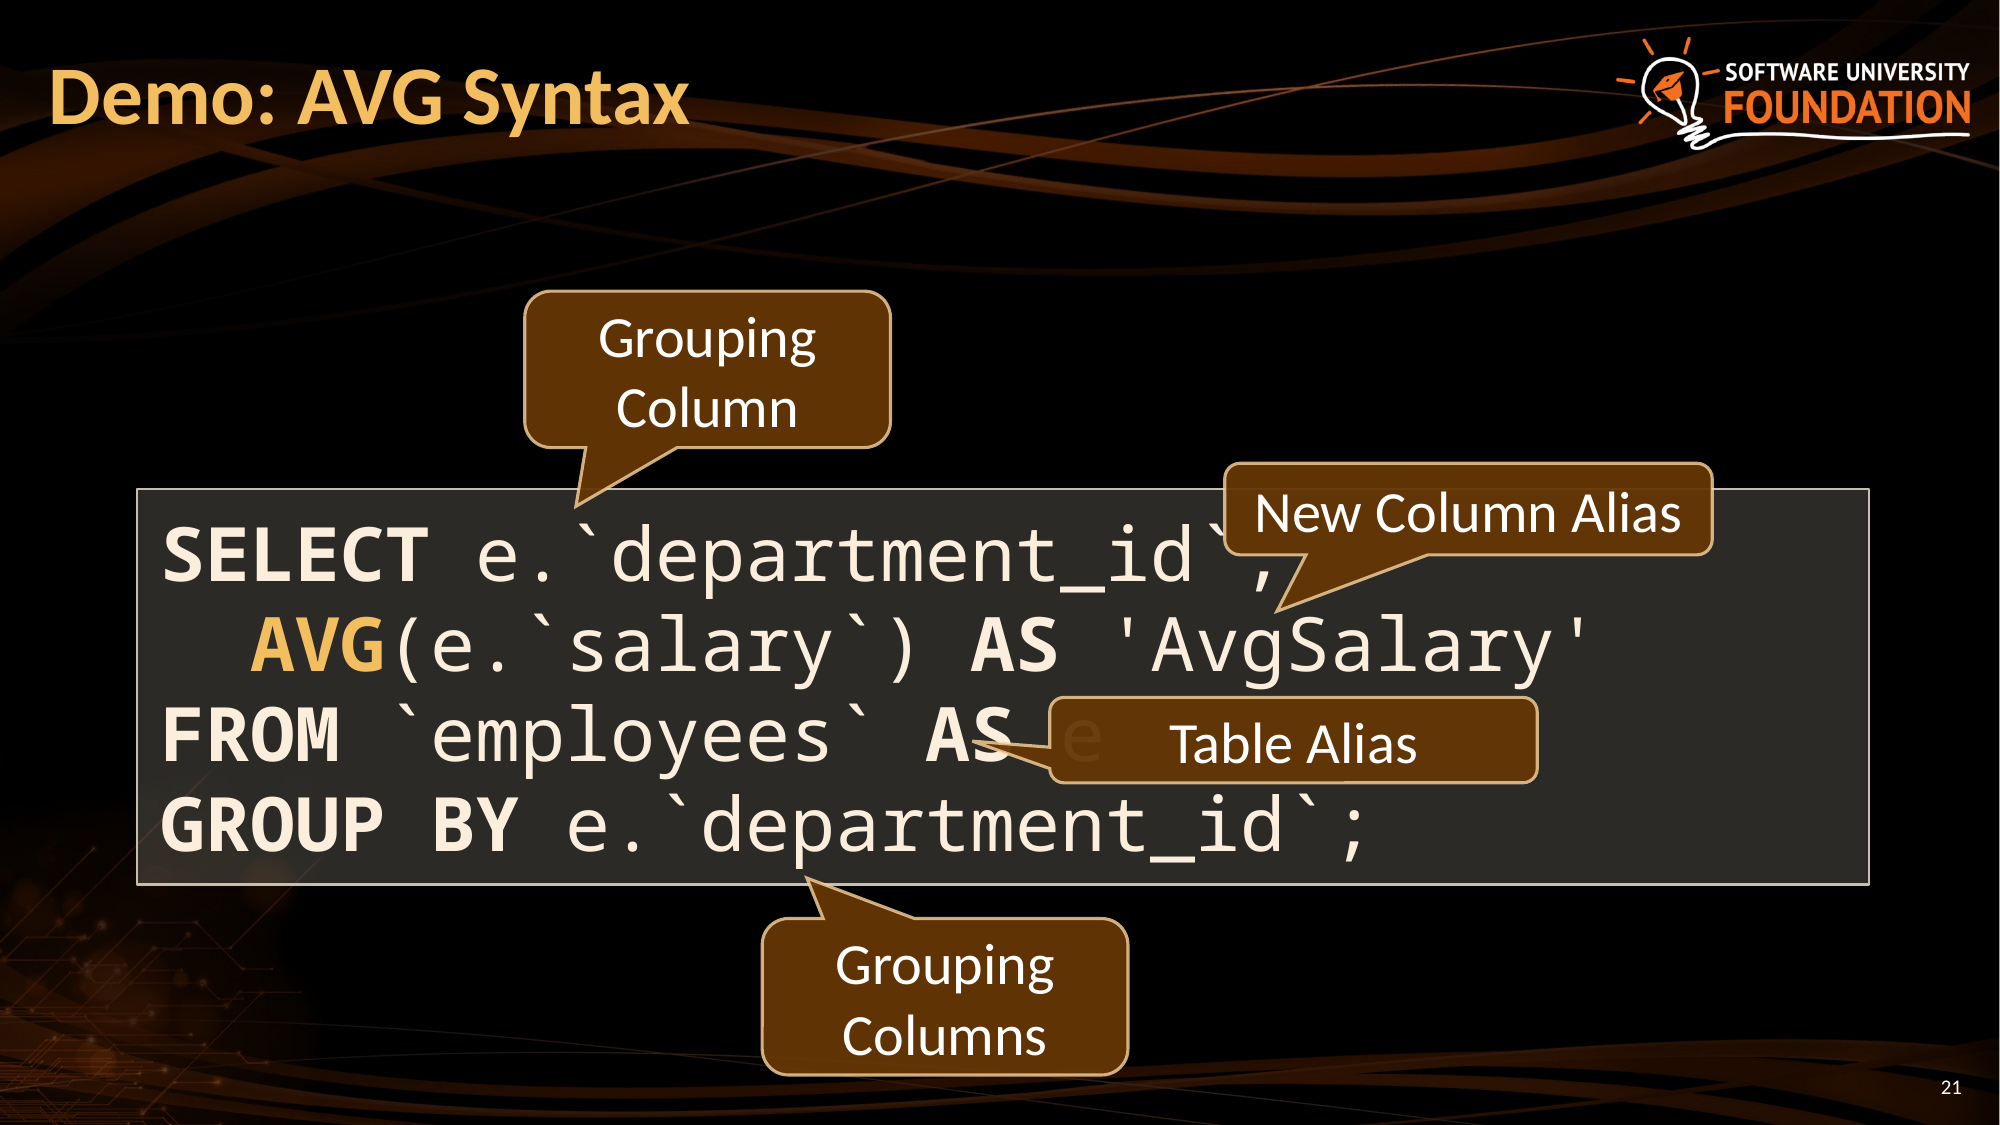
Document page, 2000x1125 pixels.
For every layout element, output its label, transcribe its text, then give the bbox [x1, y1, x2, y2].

text_box SELECT e.`department_id`, AVG(e.`salary`) AS 'AvgSalary' FROM `employees` AS e GROUP BY e.`department_id`; [137, 489, 1869, 885]
text_box Table Alias [971, 696, 1539, 784]
text_box Grouping Column [523, 290, 892, 509]
text_box New Column Alias [1223, 462, 1714, 614]
picture [0, 0, 2000, 1125]
text_box Grouping Columns [761, 876, 1129, 1077]
slide_number 21 [1897, 1070, 1968, 1103]
title Demo: AVG Syntax [30, 6, 1602, 189]
